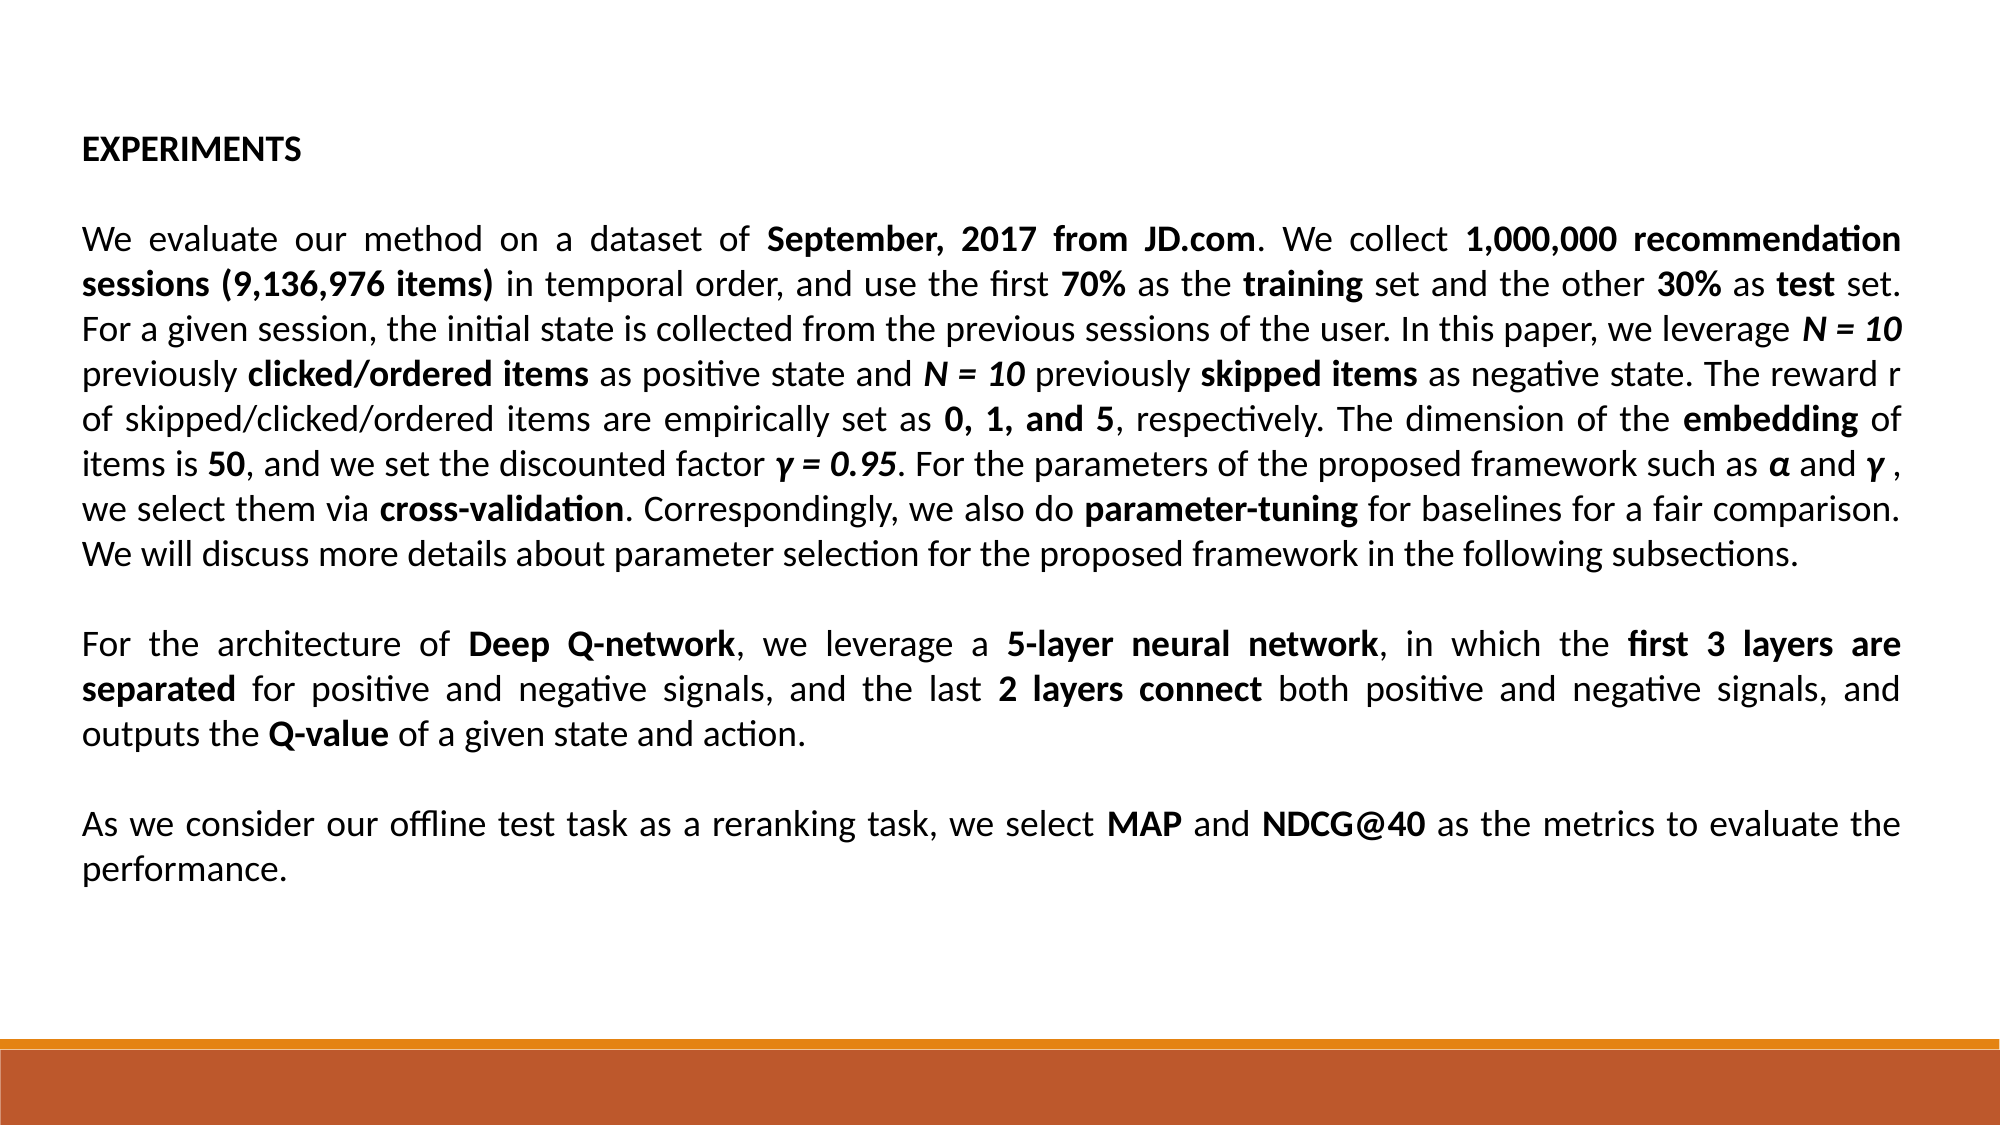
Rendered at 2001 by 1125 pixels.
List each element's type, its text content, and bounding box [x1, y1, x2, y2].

text_box EXPERIMENTS We evaluate our method on a dataset of September, 2017 from JD.com. We collect 1,000,000 recommendation sessions (9,136,976 items) in temporal order, and use the first 70% as the training set and the other 30% as test set. For a given session, the initial state is collected from the previous sessions of the user. In this paper, we leverage N = 10 previously clicked/ordered items as positive state and N = 10 previously skipped items as negative state. The reward r of skipped/clicked/ordered items are empirically set as 0, 1, and 5, respectively. The dimension of the embedding of items is 50, and we set the discounted factor γ = 0.95. For the parameters of the proposed framework such as α and γ , we select them via cross-validation. Correspondingly, we also do parameter-tuning for baselines for a fair comparison. We will discuss more details about parameter selection for the proposed framework in the following subsections. For the architecture of Deep Q-network, we leverage a 5-layer neural network, in which the first 3 layers are separated for positive and negative signals, and the last 2 layers connect both positive and negative signals, and outputs the Q-value of a given state and action. As we consider our offline test task as a reranking task, we select MAP and NDCG@40 as the metrics to evaluate the performance. [67, 116, 1917, 897]
